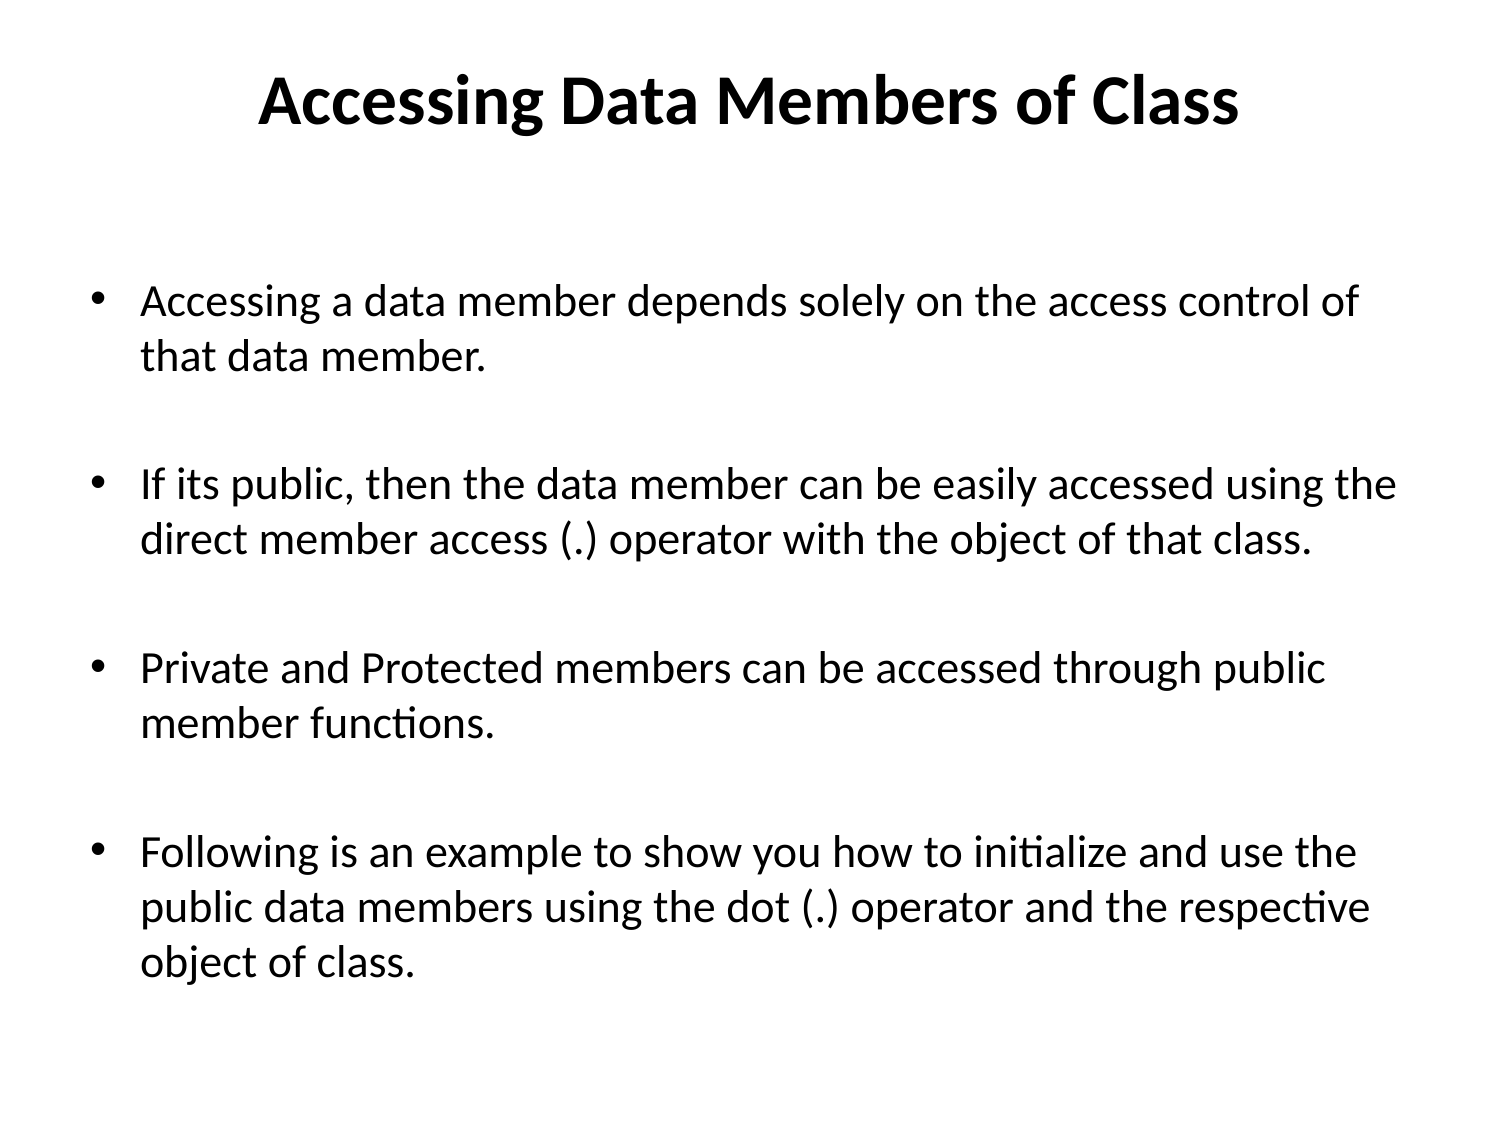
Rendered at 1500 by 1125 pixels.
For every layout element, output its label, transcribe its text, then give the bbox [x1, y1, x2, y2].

list Accessing a data member depends solely on the access control of that data member. If its public, then the data member can be easily accessed using the direct member access (.) operator with the object of that class. Private and Protected members can be accessed through public member functions. Following is an example to show you how to initialize and use the public data members using the dot (.) operator and the respective object of class. [75, 262, 1425, 1005]
title Accessing Data Members of Class [75, 45, 1425, 233]
